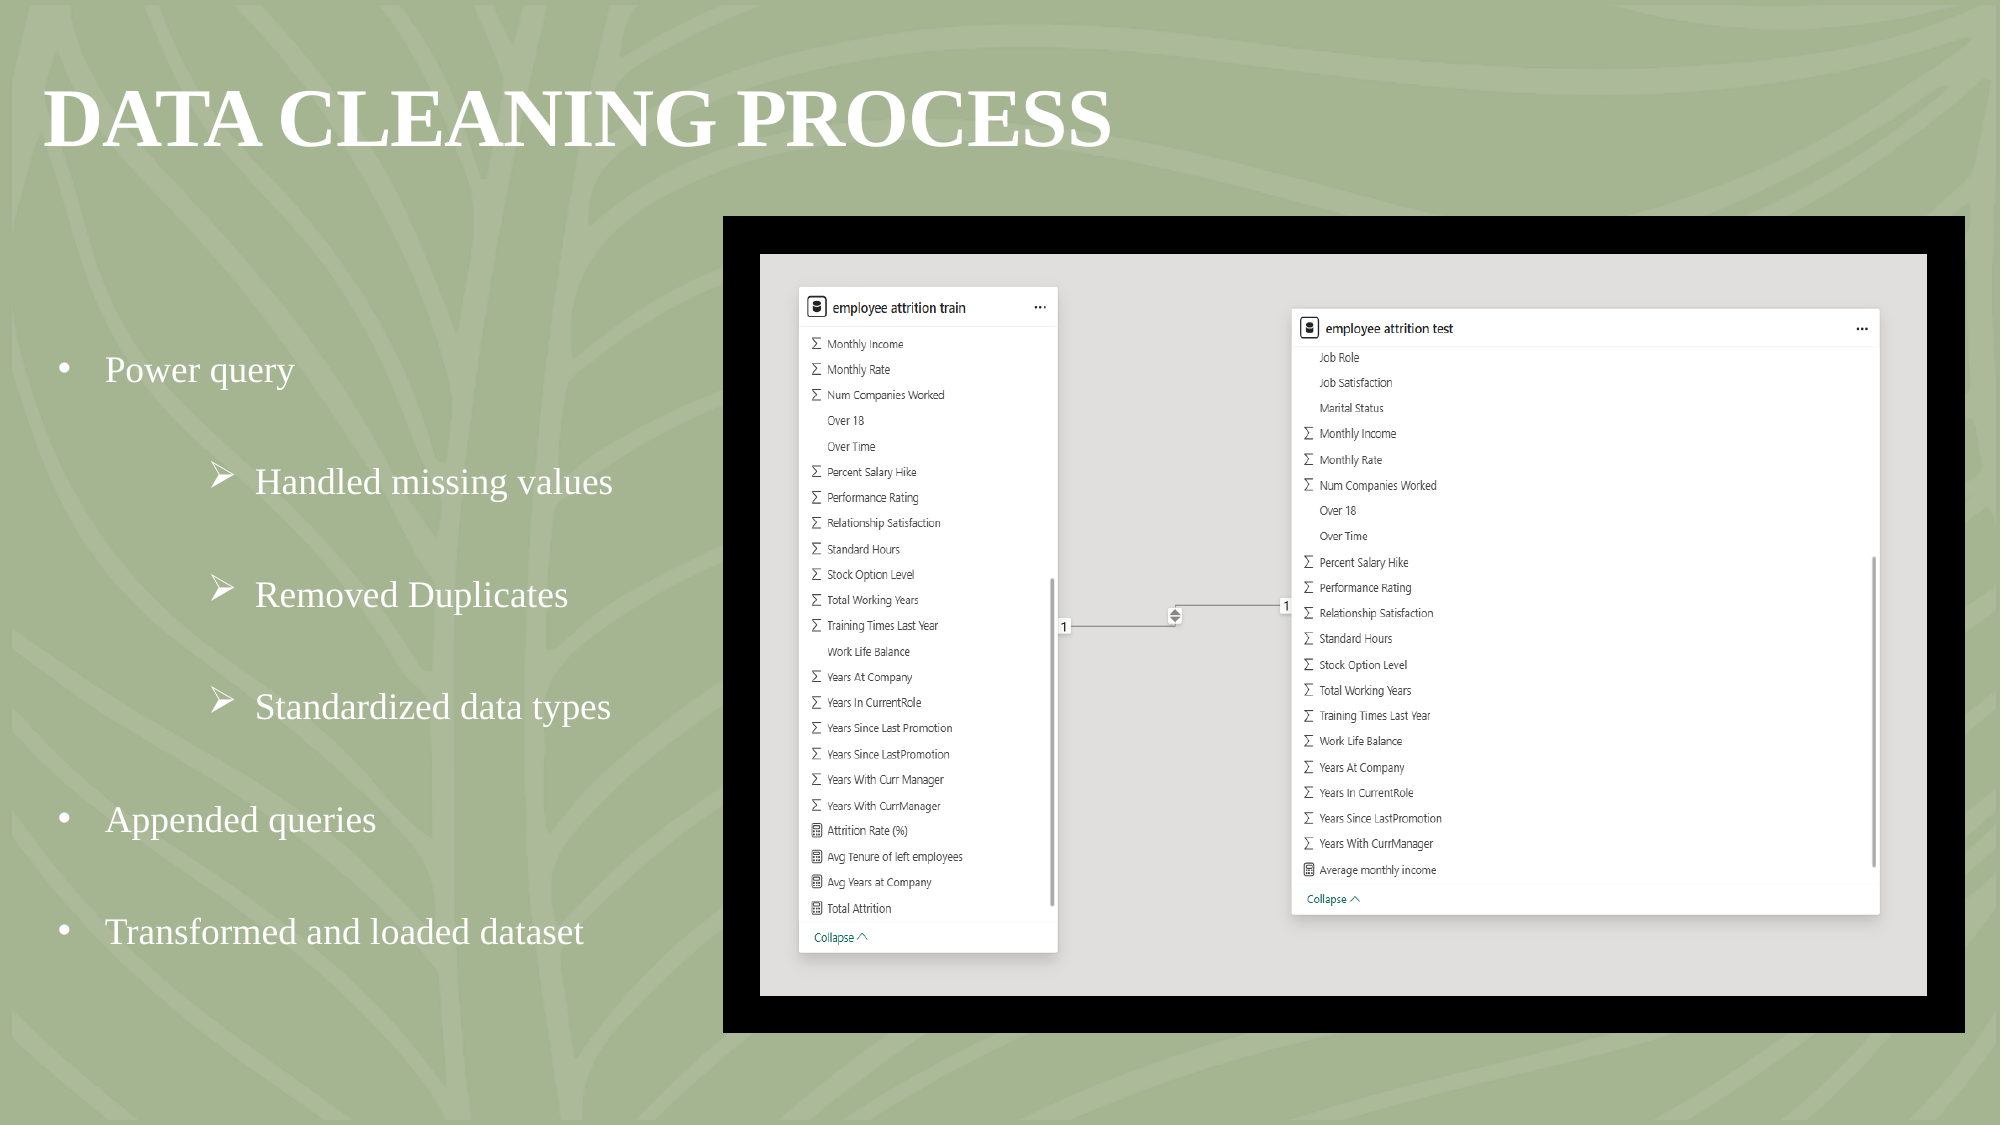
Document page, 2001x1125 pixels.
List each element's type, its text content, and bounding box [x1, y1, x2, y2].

picture [0, 5, 2001, 1120]
title DATA CLEANING PROCESS [43, 9, 1543, 164]
text_box Power query Handled missing values Removed Duplicates Standardized data types Appended queries Transformed and loaded dataset [43, 269, 723, 1005]
